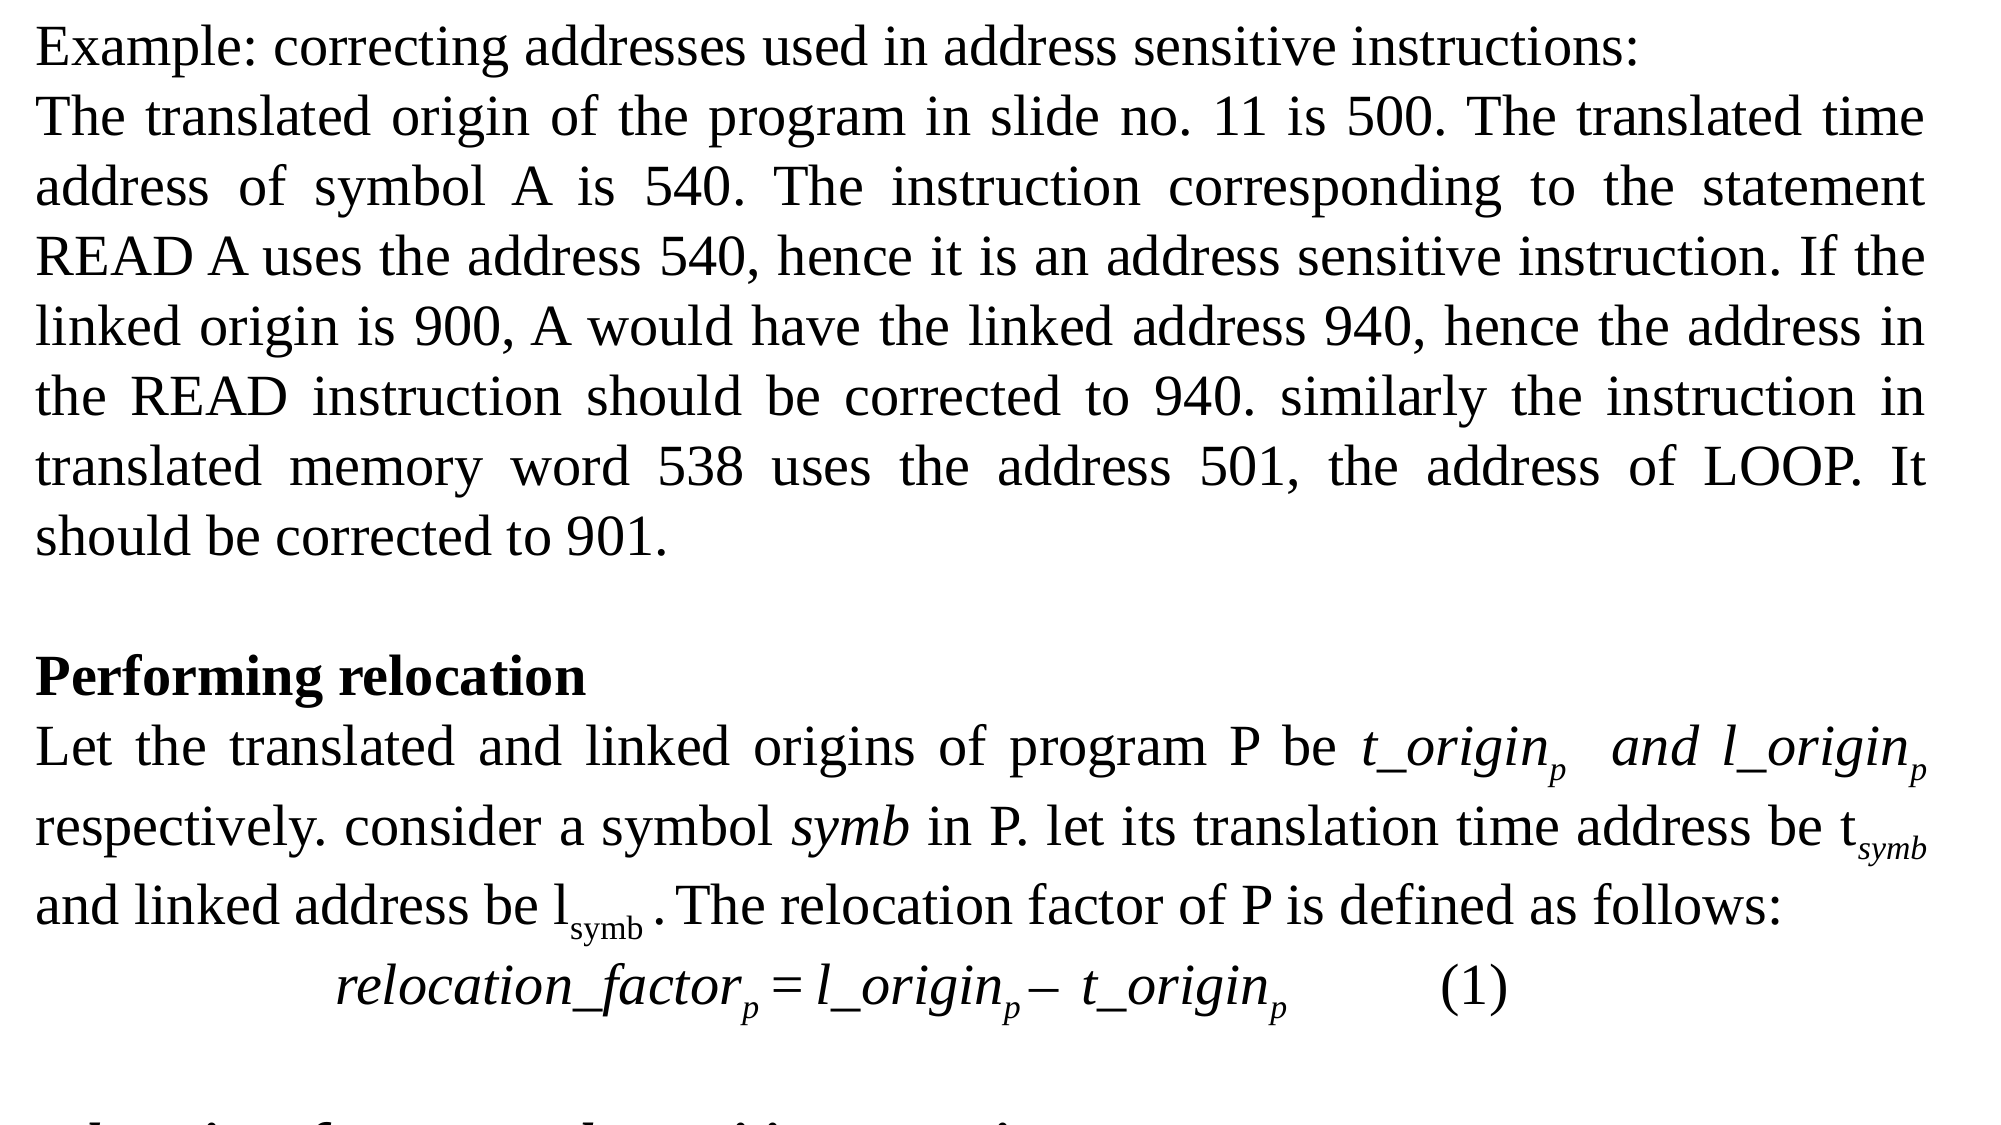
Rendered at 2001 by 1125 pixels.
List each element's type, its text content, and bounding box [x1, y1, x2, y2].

text_box Example: correcting addresses used in address sensitive instructions: The translated origin of the program in slide no. 11 is 500. The translated time address of symbol A is 540. The instruction corresponding to the statement READ A uses the address 540, hence it is an address sensitive instruction. If the linked origin is 900, A would have the linked address 940, hence the address in the READ instruction should be corrected to 940. similarly the instruction in translated memory word 538 uses the address 501, the address of LOOP. It should be corrected to 901. Performing relocation Let the translated and linked origins of program P be t_originp and l_originp respectively. consider a symbol symb in P. let its translation time address be tsymb and linked address be lsymb . The relocation factor of P is defined as follows: relocation_factorp = l_originp – t_originp (1) relocation_factorp can be positive, negative or zero [21, 0, 1942, 1125]
